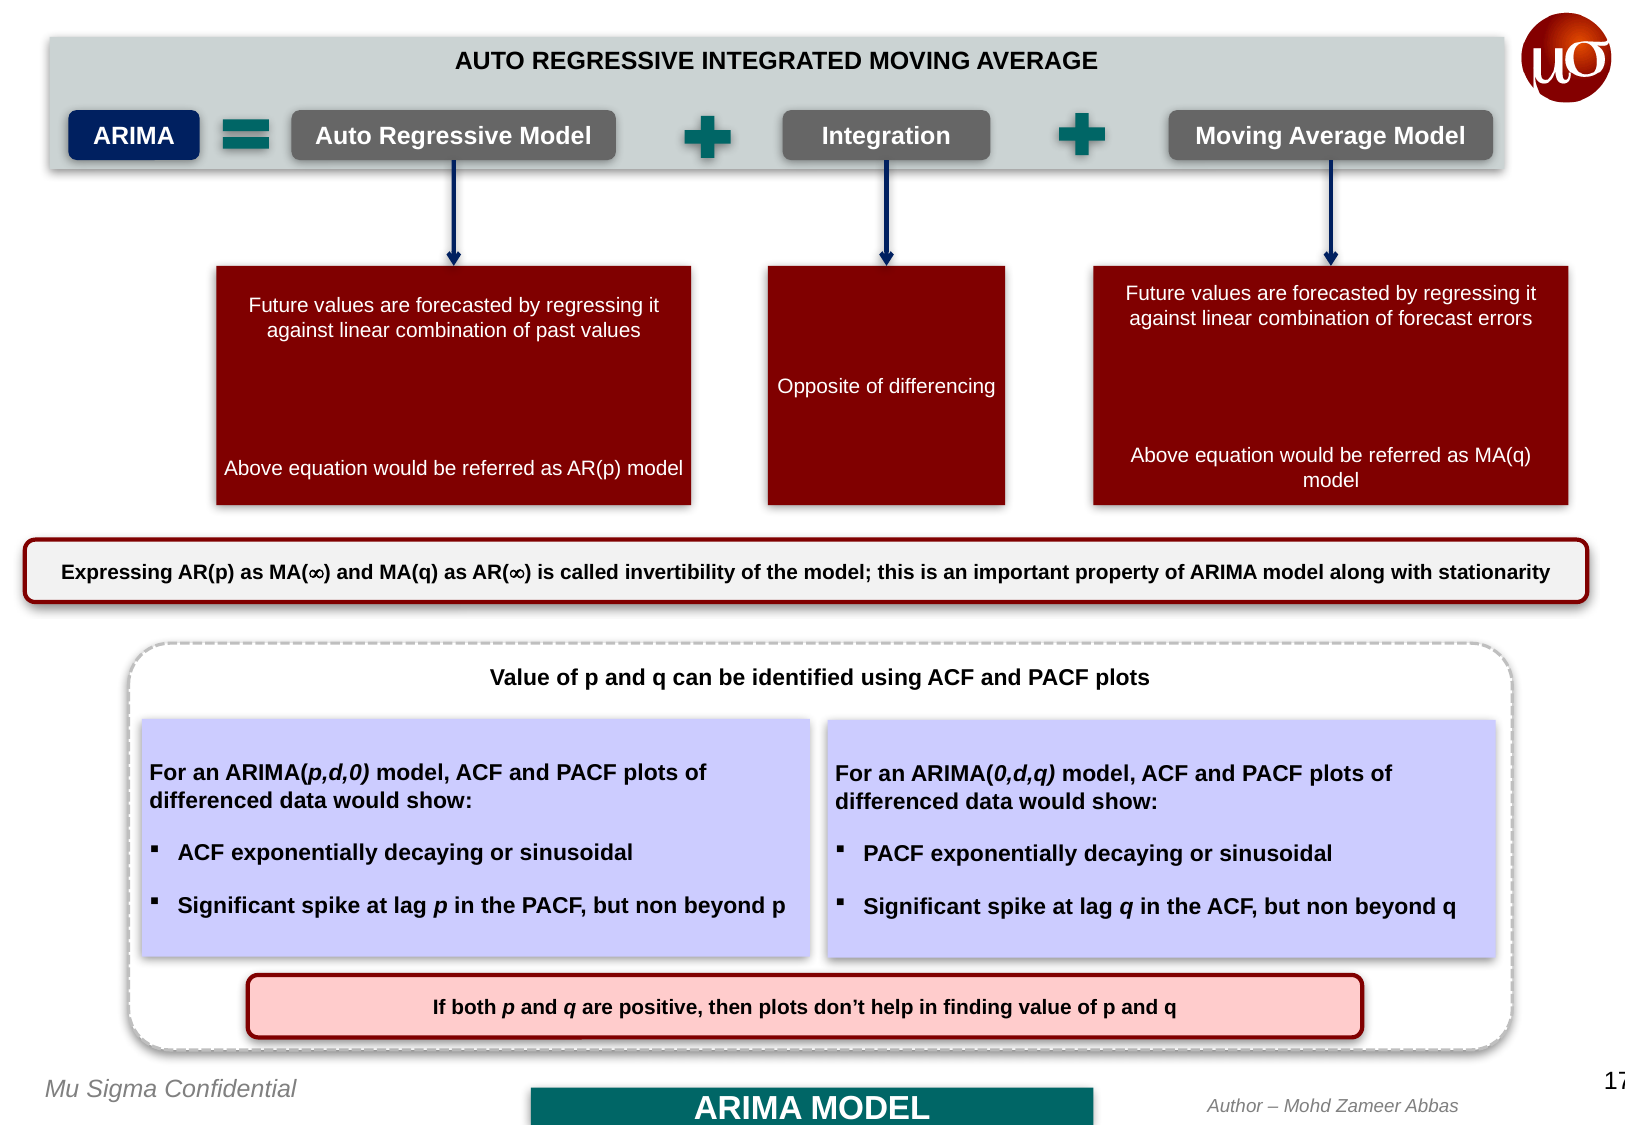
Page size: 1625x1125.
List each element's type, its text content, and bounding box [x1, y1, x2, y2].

text_box [221, 117, 271, 133]
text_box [216, 120, 276, 159]
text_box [128, 642, 1513, 1051]
text_box Moving Average Model [1166, 107, 1496, 163]
text_box [1057, 111, 1107, 157]
text_box ARIMA MODEL [529, 1085, 1096, 1125]
text_box ARIMA [66, 107, 202, 163]
text_box Integration [780, 107, 993, 163]
text_box [683, 114, 733, 160]
picture [1516, 12, 1615, 103]
text_box Opposite of differencing [766, 264, 1007, 507]
text_box Expressing AR(p) as MA() and MA(q) as AR() is called invertibility of the model; this is an important property of ARIMA model along with stationarity [22, 537, 1590, 605]
text_box Auto Regressive Model [289, 107, 619, 163]
text_box AUTO REGRESSIVE INTEGRATED MOVING AVERAGE [48, 35, 1506, 171]
text_box [221, 135, 271, 151]
